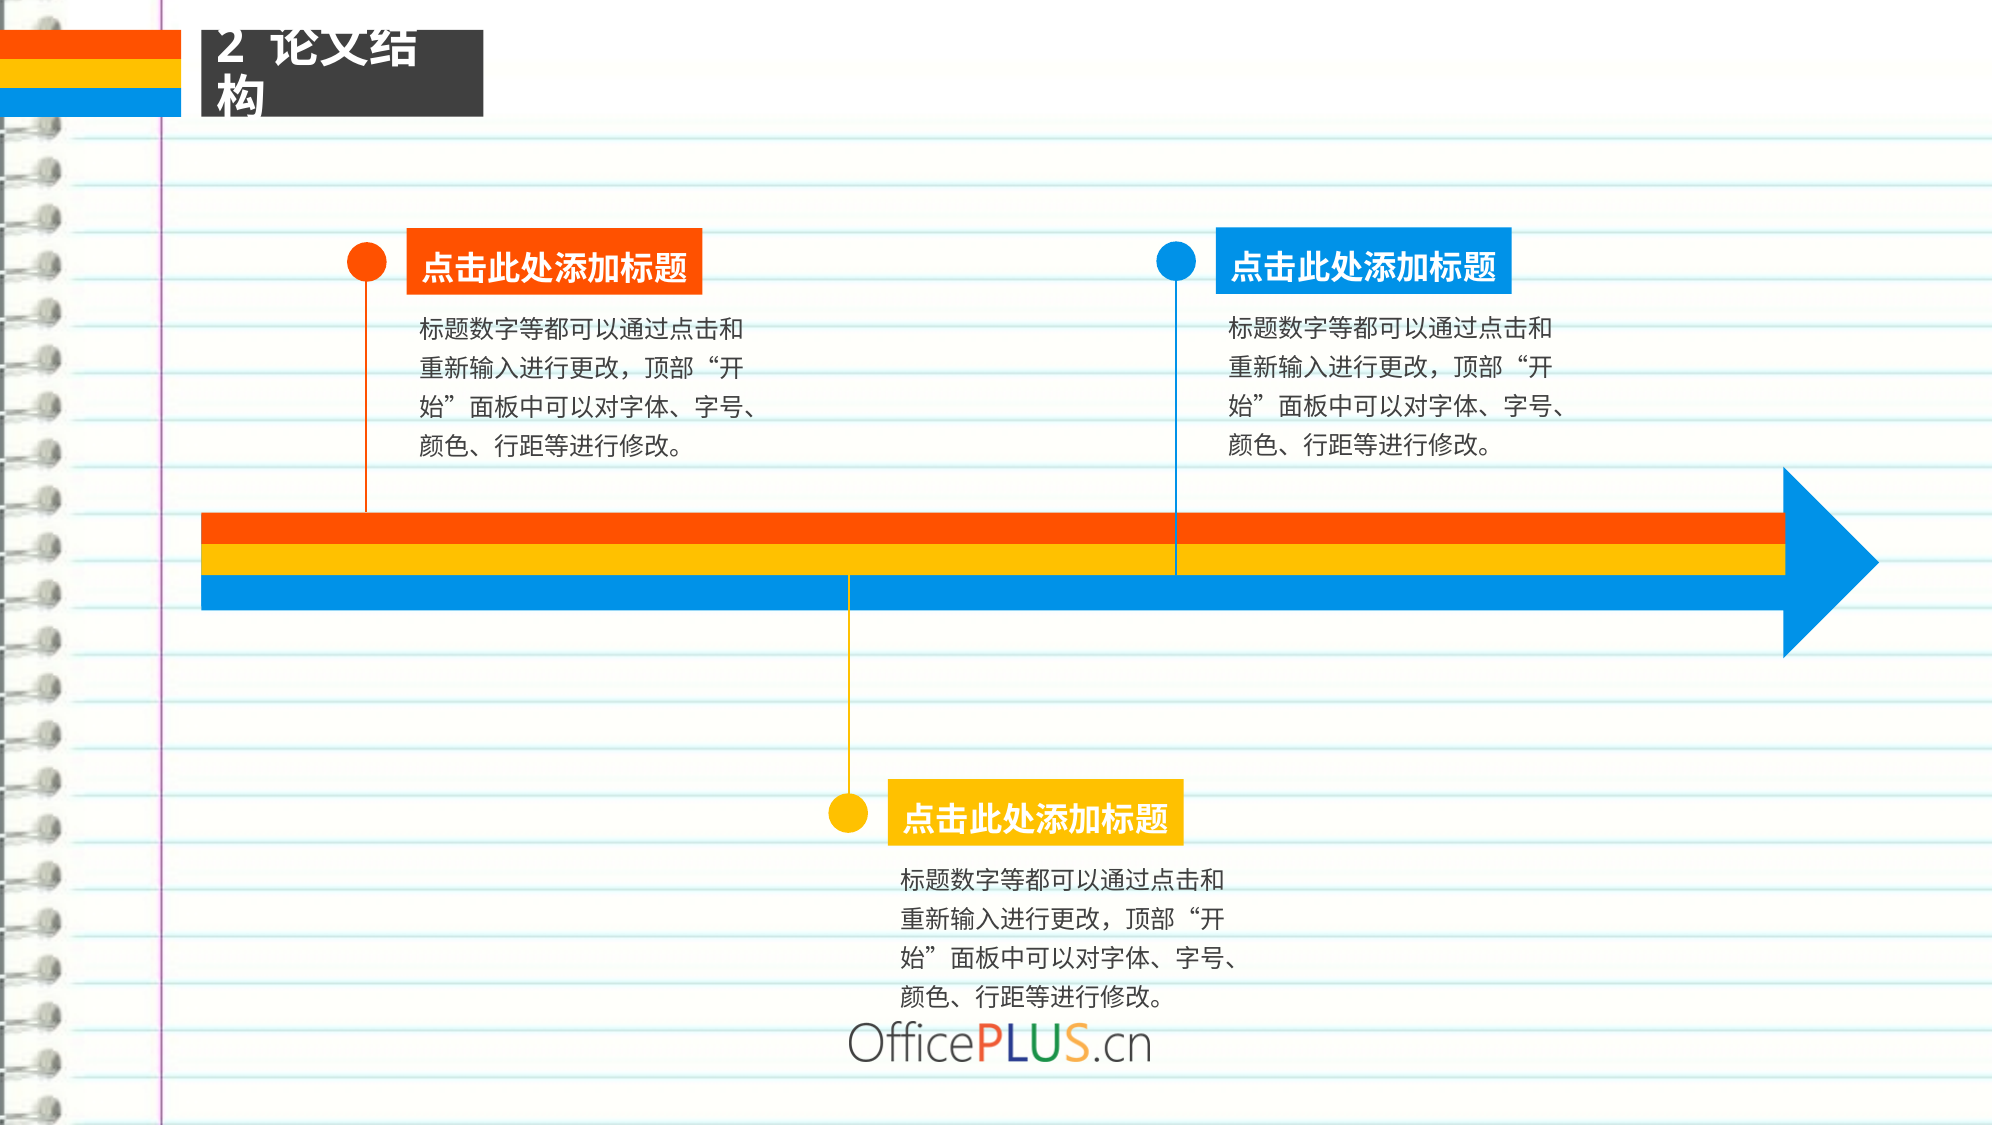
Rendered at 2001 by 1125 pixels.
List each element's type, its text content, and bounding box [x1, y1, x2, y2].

text_box 点击此处添加标题 [887, 779, 1184, 846]
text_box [201, 466, 1880, 659]
picture [849, 1021, 1150, 1062]
text_box 标题数字等都可以通过点击和重新输入进行更改，顶部“开始”面板中可以对字体、字号、颜色、行距等进行修改。 [886, 848, 1256, 1019]
text_box 标题数字等都可以通过点击和重新输入进行更改，顶部“开始”面板中可以对字体、字号、颜色、行距等进行修改。 [1214, 296, 1584, 466]
text_box 点击此处添加标题 [1215, 227, 1512, 294]
text_box 标题数字等都可以通过点击和重新输入进行更改，顶部“开始”面板中可以对字体、字号、颜色、行距等进行修改。 [404, 297, 775, 466]
list 2 论文结构 [200, 29, 484, 118]
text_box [1156, 241, 1196, 575]
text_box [828, 562, 868, 833]
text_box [347, 242, 387, 513]
text_box 点击此处添加标题 [406, 228, 703, 295]
